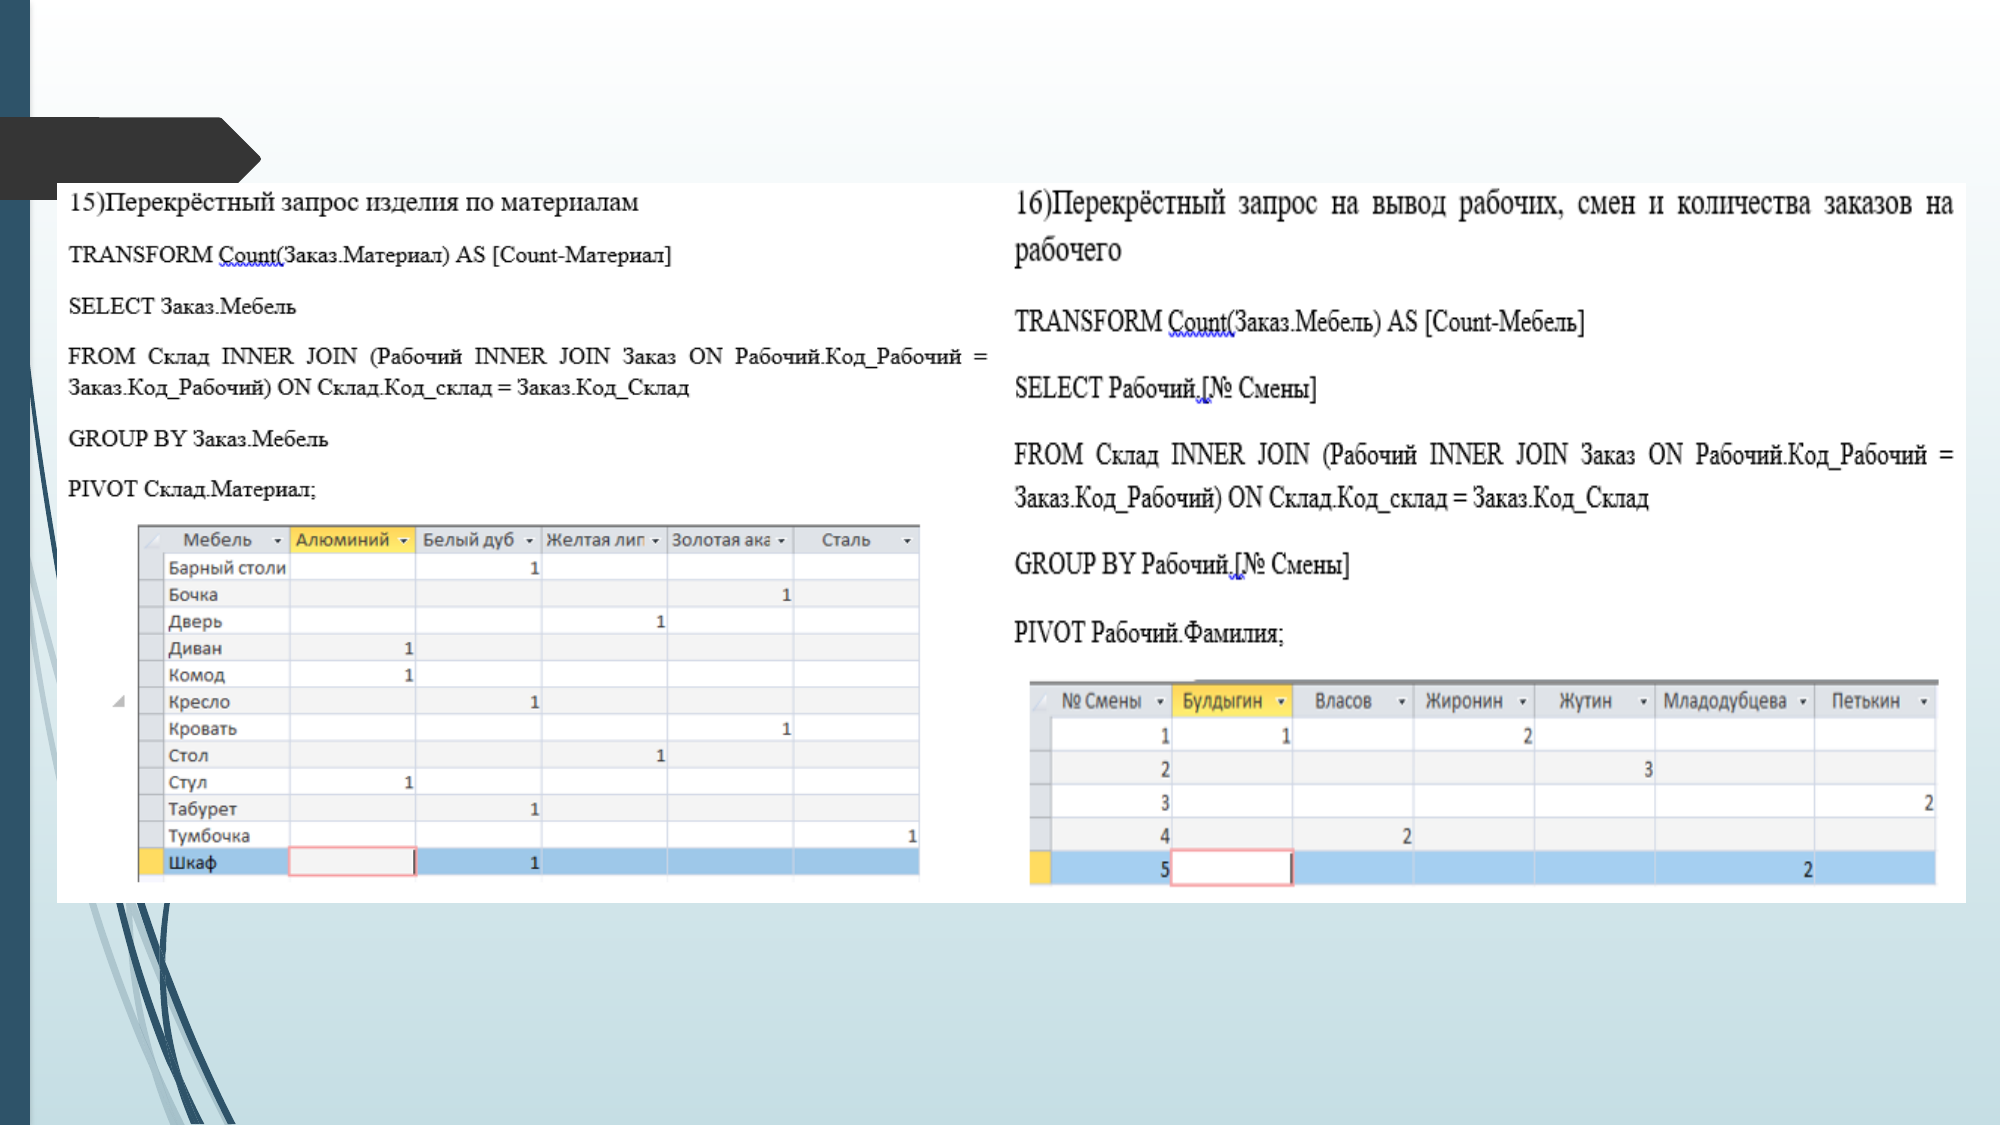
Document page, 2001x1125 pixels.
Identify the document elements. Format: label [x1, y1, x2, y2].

picture [57, 183, 1966, 903]
